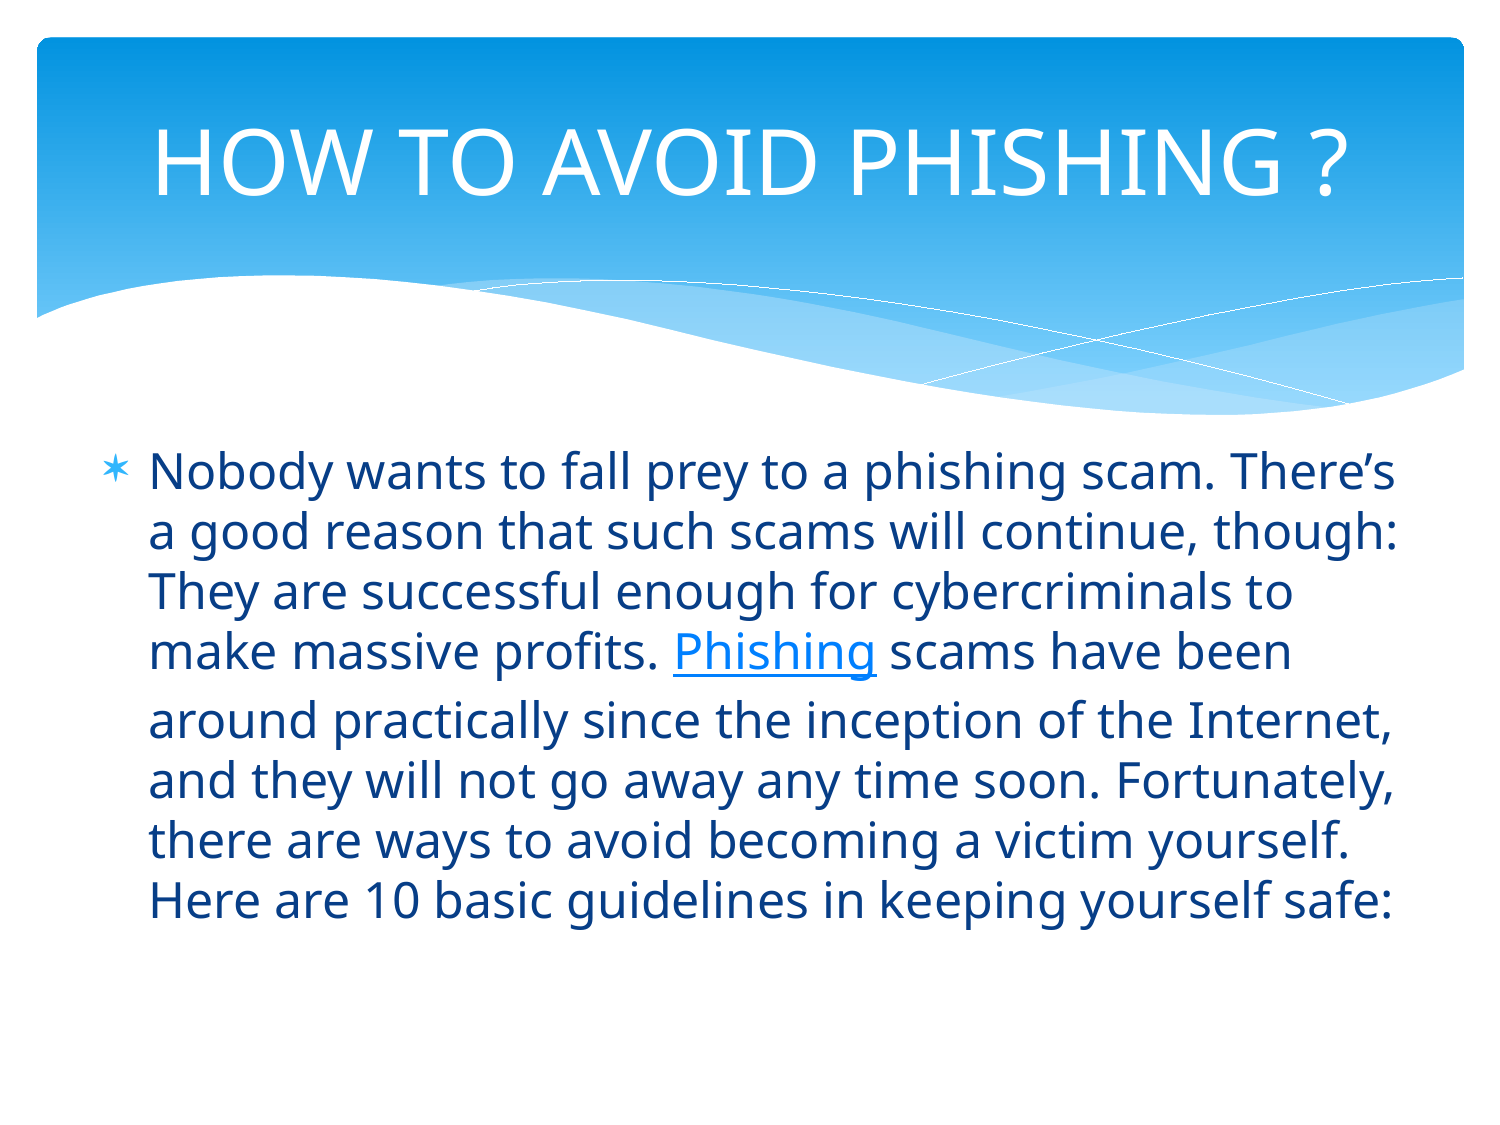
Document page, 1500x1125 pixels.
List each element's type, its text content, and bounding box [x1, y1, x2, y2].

title HOW TO AVOID PHISHING ? [75, 55, 1425, 261]
list Nobody wants to fall prey to a phishing scam. There’s a good reason that such scams will continue, though: They are successful enough for cybercriminals to make massive profits. Phishing scams have been around practically since the inception of the Internet, and they will not go away any time soon. Fortunately, there are ways to avoid becoming a victim yourself. Here are 10 basic guidelines in keeping yourself safe: [88, 432, 1447, 1059]
